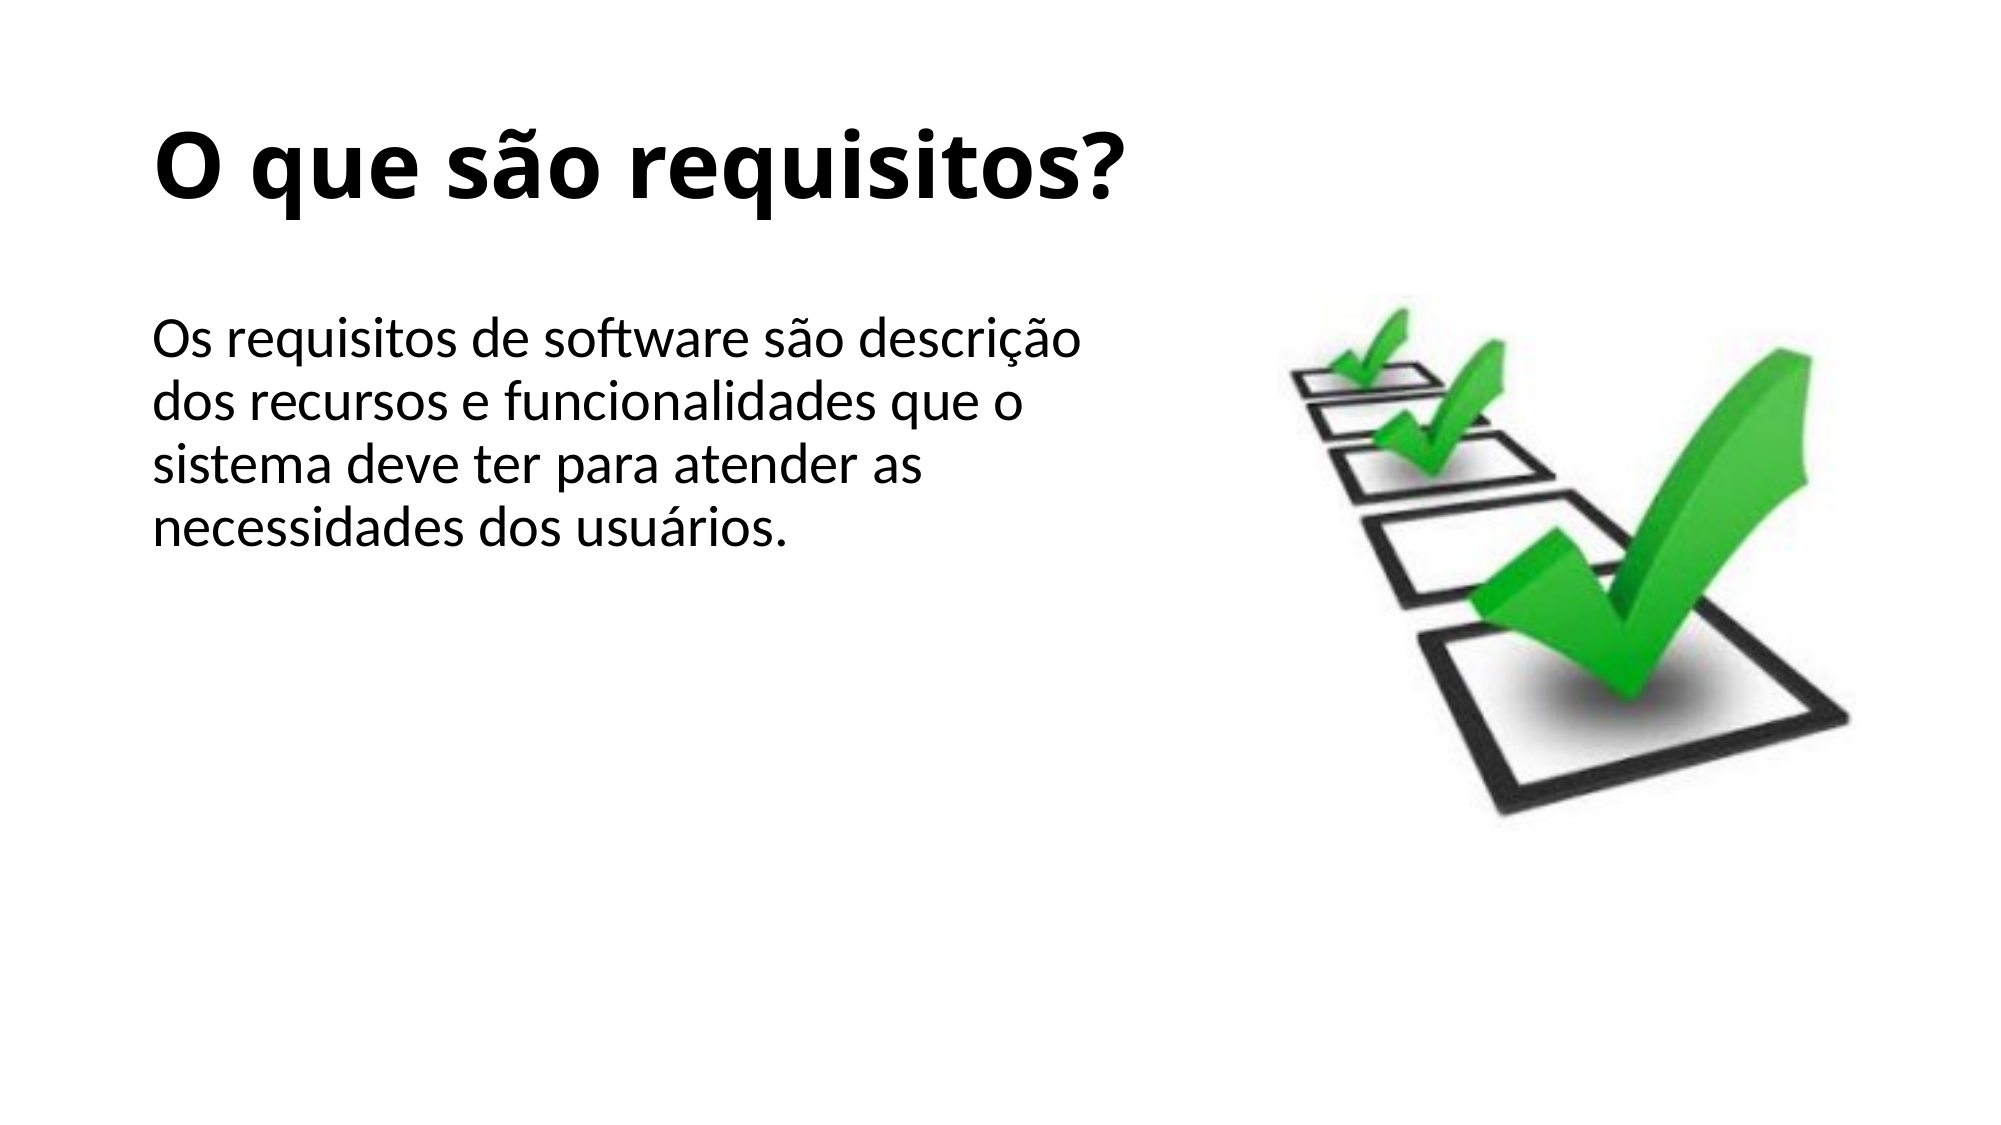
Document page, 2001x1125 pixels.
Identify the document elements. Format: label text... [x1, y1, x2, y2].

title O que são requisitos? [137, 59, 1863, 278]
list Os requisitos de software são descrição dos recursos e funcionalidades que o sistema deve ter para atender as necessidades dos usuários. [137, 299, 1120, 1014]
picture [1277, 294, 1863, 831]
